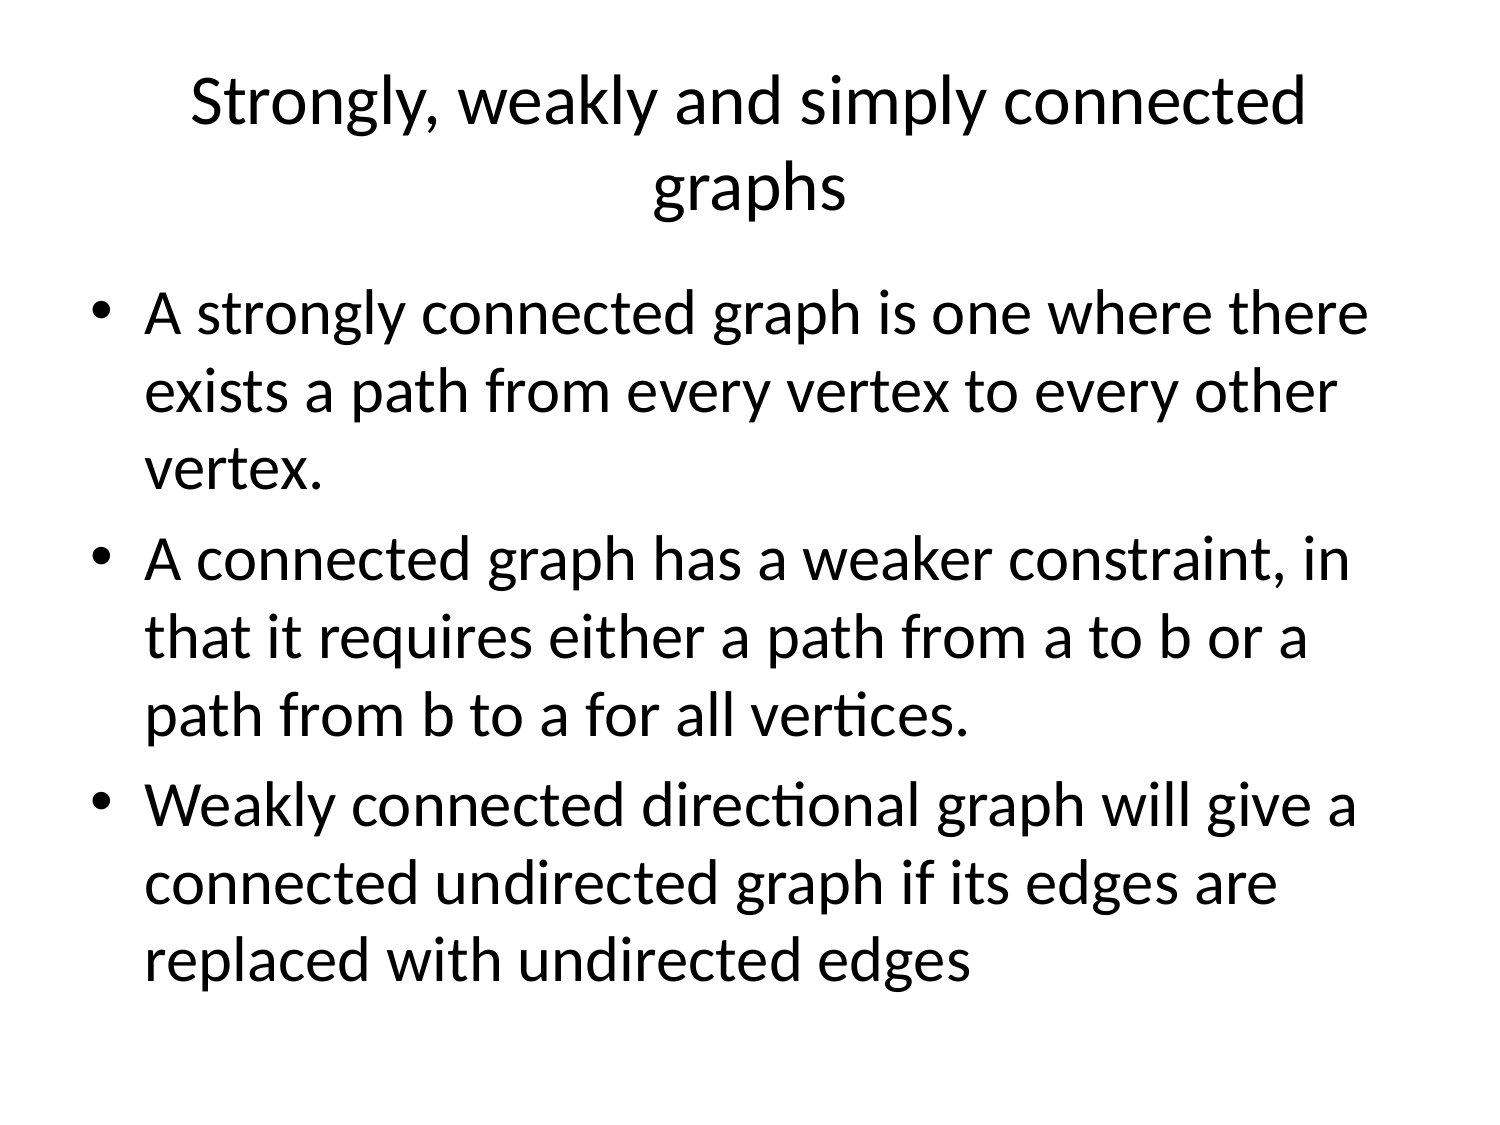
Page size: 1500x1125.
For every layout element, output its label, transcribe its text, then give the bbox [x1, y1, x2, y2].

list A strongly connected graph is one where there exists a path from every vertex to every other vertex. A connected graph has a weaker constraint, in that it requires either a path from a to b or a path from b to a for all vertices. Weakly connected directional graph will give a connected undirected graph if its edges are replaced with undirected edges [75, 262, 1425, 1005]
title Strongly, weakly and simply connected graphs [75, 45, 1425, 233]
